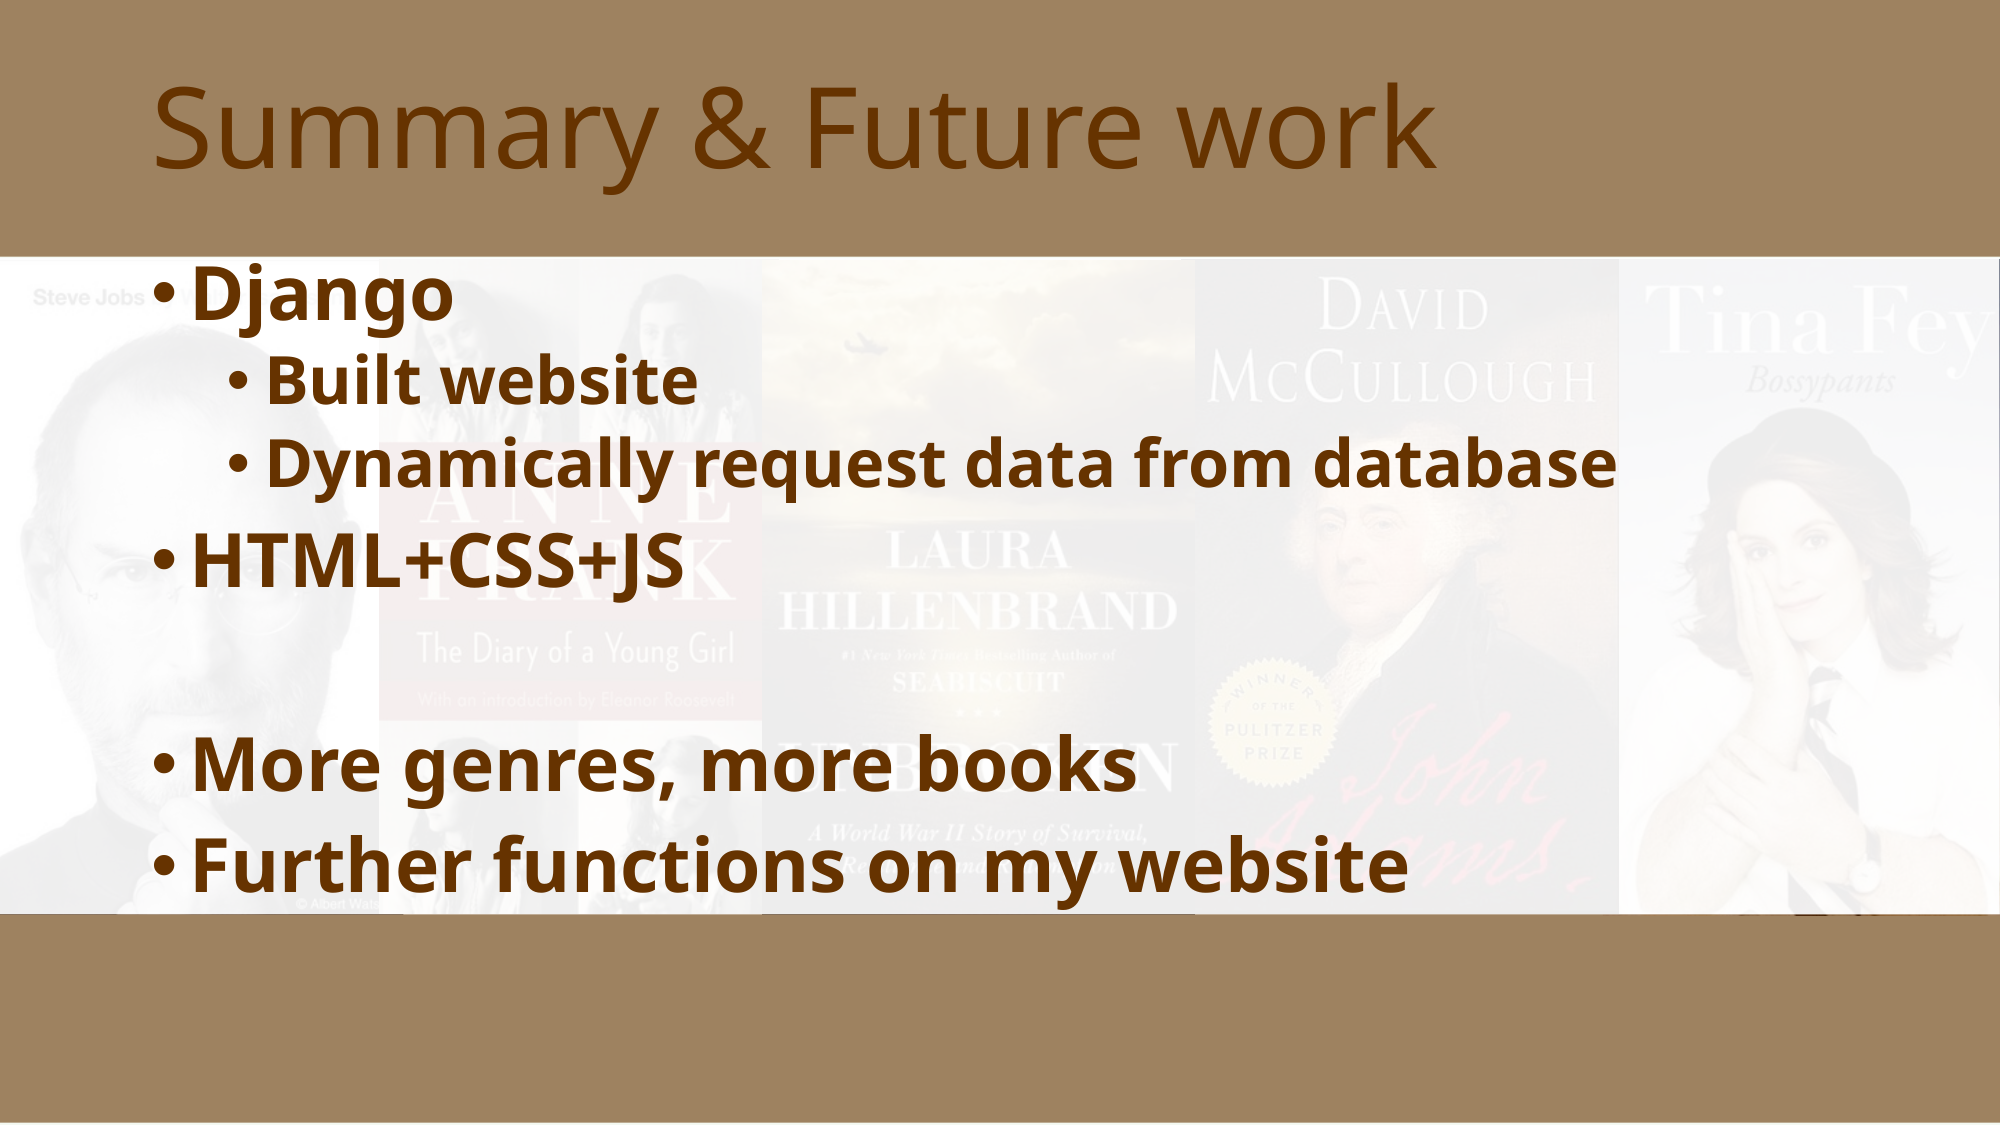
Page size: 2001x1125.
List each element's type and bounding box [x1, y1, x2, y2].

text_box [0, 0, 2000, 1123]
